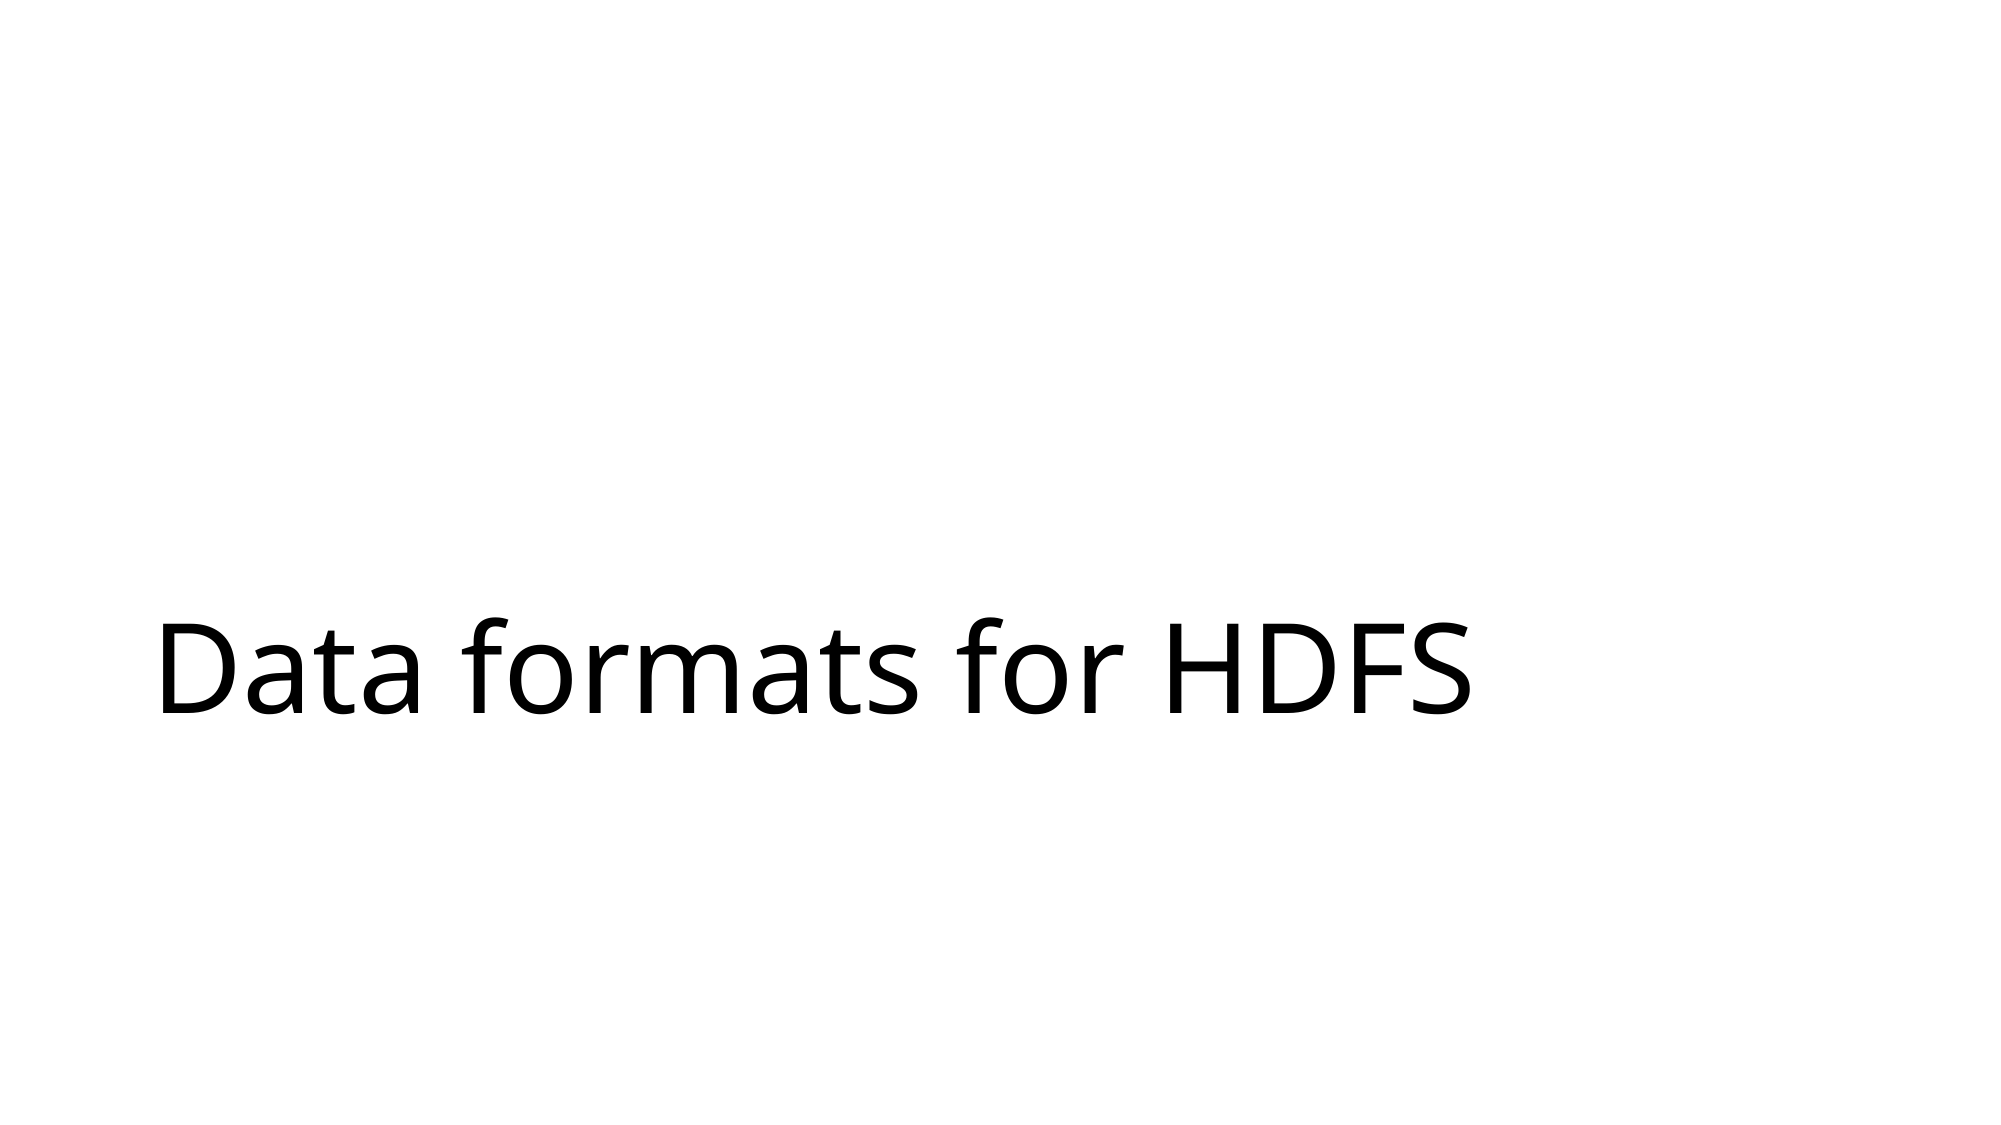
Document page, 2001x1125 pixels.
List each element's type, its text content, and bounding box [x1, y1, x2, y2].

title Data formats for HDFS [136, 280, 1862, 749]
